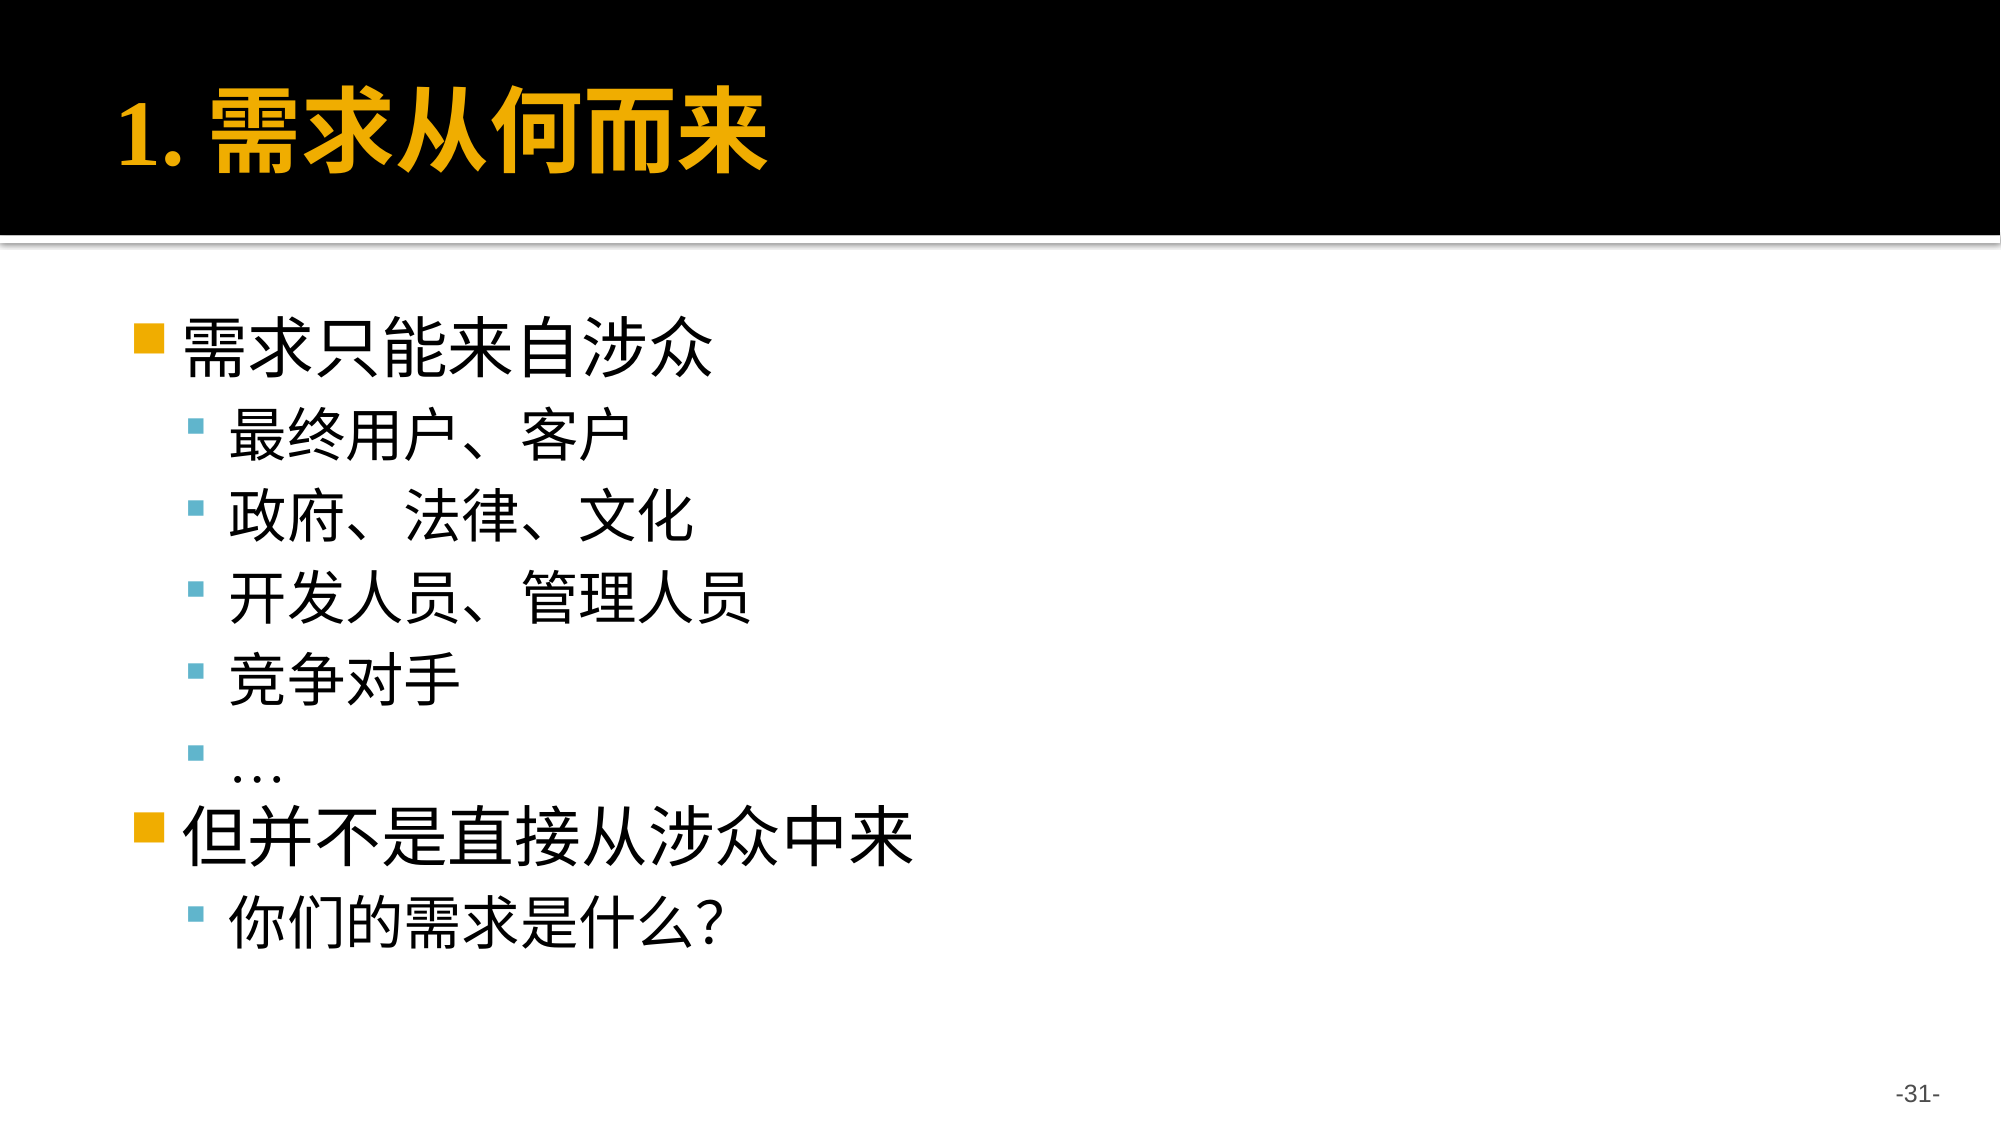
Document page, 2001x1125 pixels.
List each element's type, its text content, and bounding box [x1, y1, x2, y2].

list 需求只能来自涉众 最终用户、客户 政府、法律、文化 开发人员、管理人员 竞争对手 … 但并不是直接从涉众中来 你们的需求是什么？ [99, 291, 1900, 1050]
slide_number -- [1794, 1062, 1955, 1108]
title 1.需求从何而来 [99, 25, 1900, 231]
